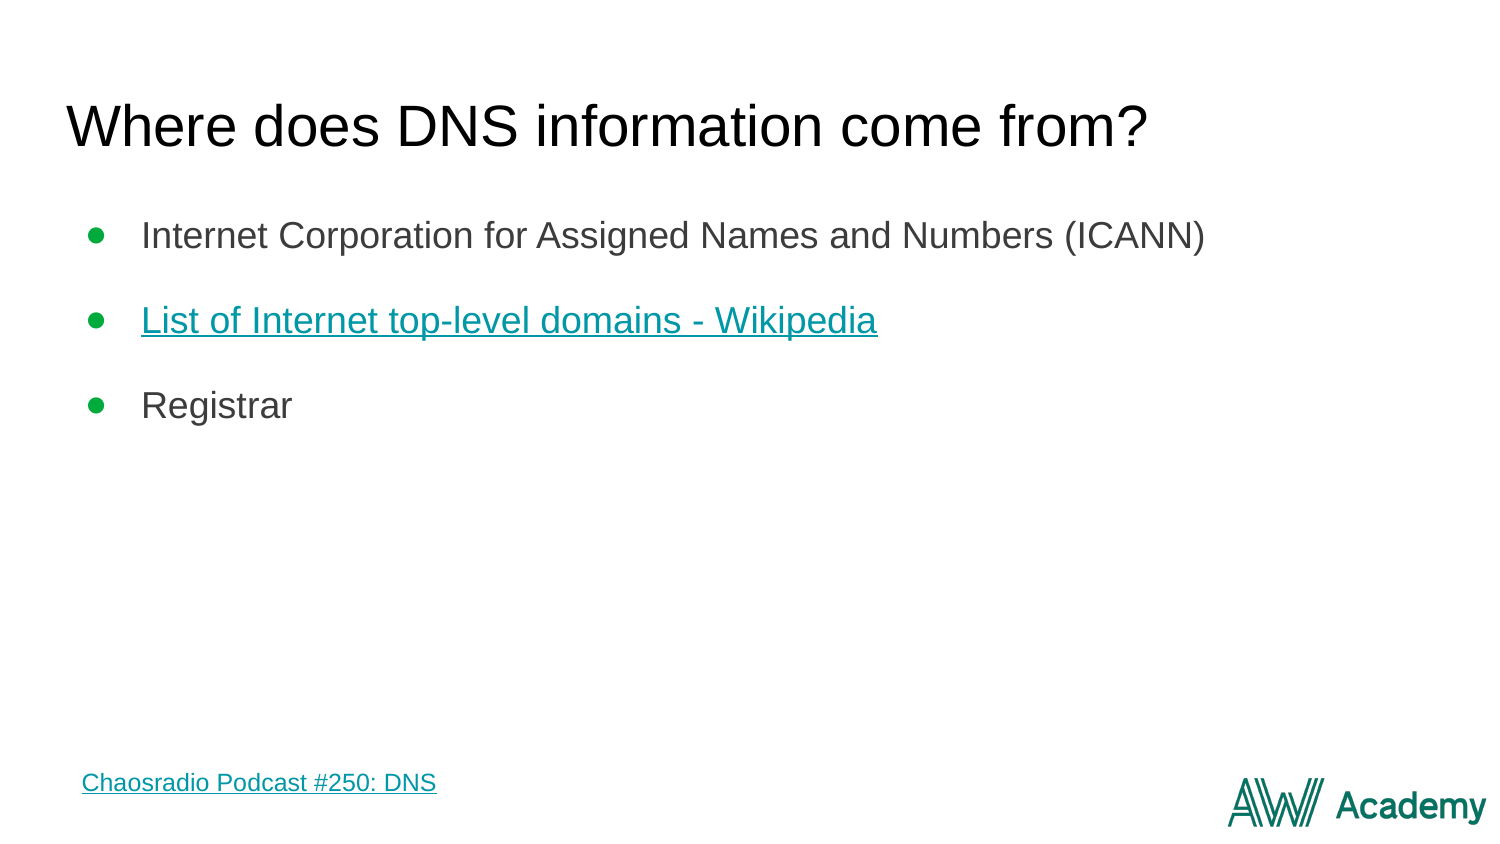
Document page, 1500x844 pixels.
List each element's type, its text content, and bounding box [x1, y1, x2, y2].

title Where does DNS information come from? [51, 72, 1449, 167]
picture [1217, 766, 1500, 844]
list Internet Corporation for Assigned Names and Numbers (ICANN) List of Internet top-level domains - Wikipedia Registrar [51, 189, 1449, 750]
text_box Chaosradio Podcast #250: DNS [66, 751, 539, 807]
